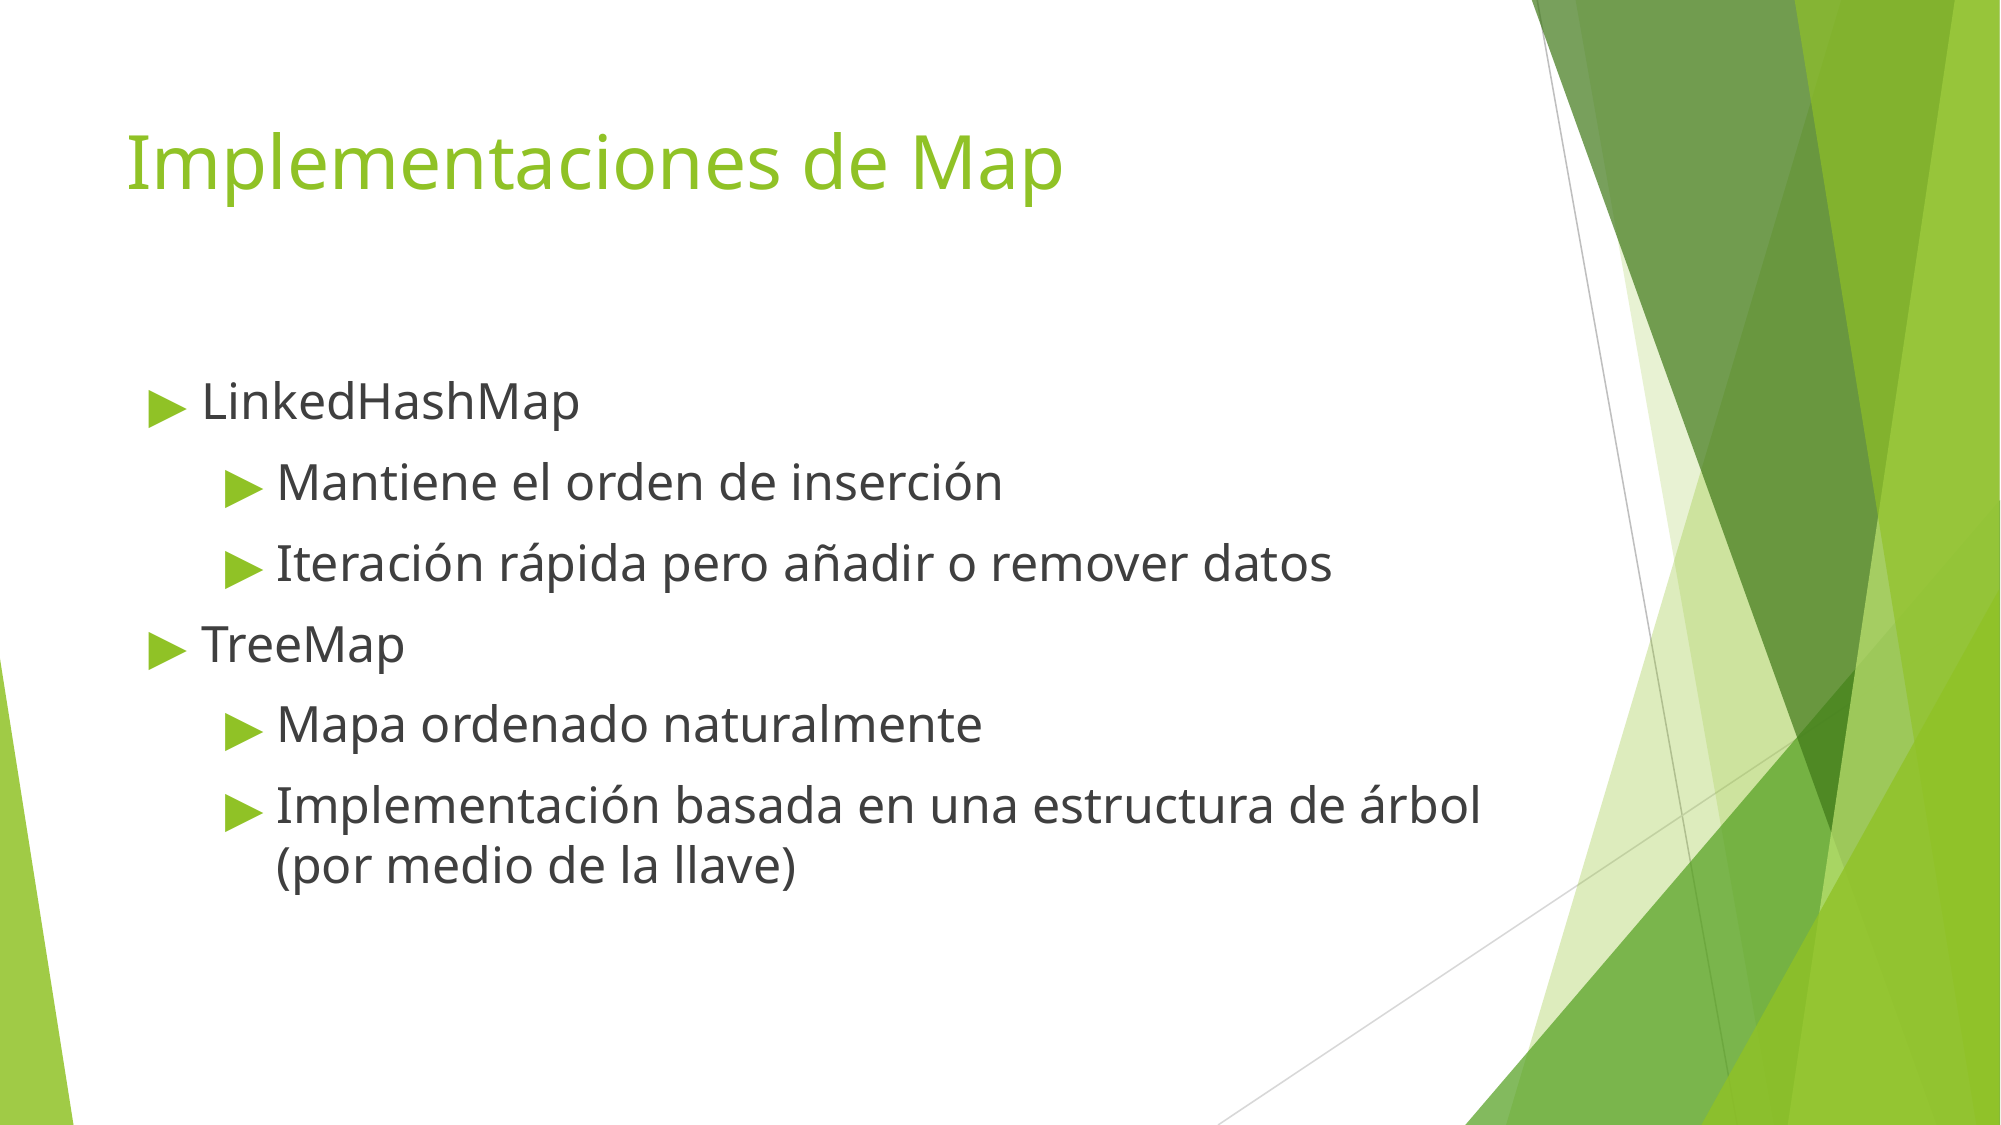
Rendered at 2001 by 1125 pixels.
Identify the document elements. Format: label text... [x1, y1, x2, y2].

list LinkedHashMap Mantiene el orden de inserción Iteración rápida pero añadir o remover datos TreeMap Mapa ordenado naturalmente Implementación basada en una estructura de árbol (por medio de la llave) [111, 354, 1522, 992]
title Implementaciones de Map [111, 99, 1522, 317]
